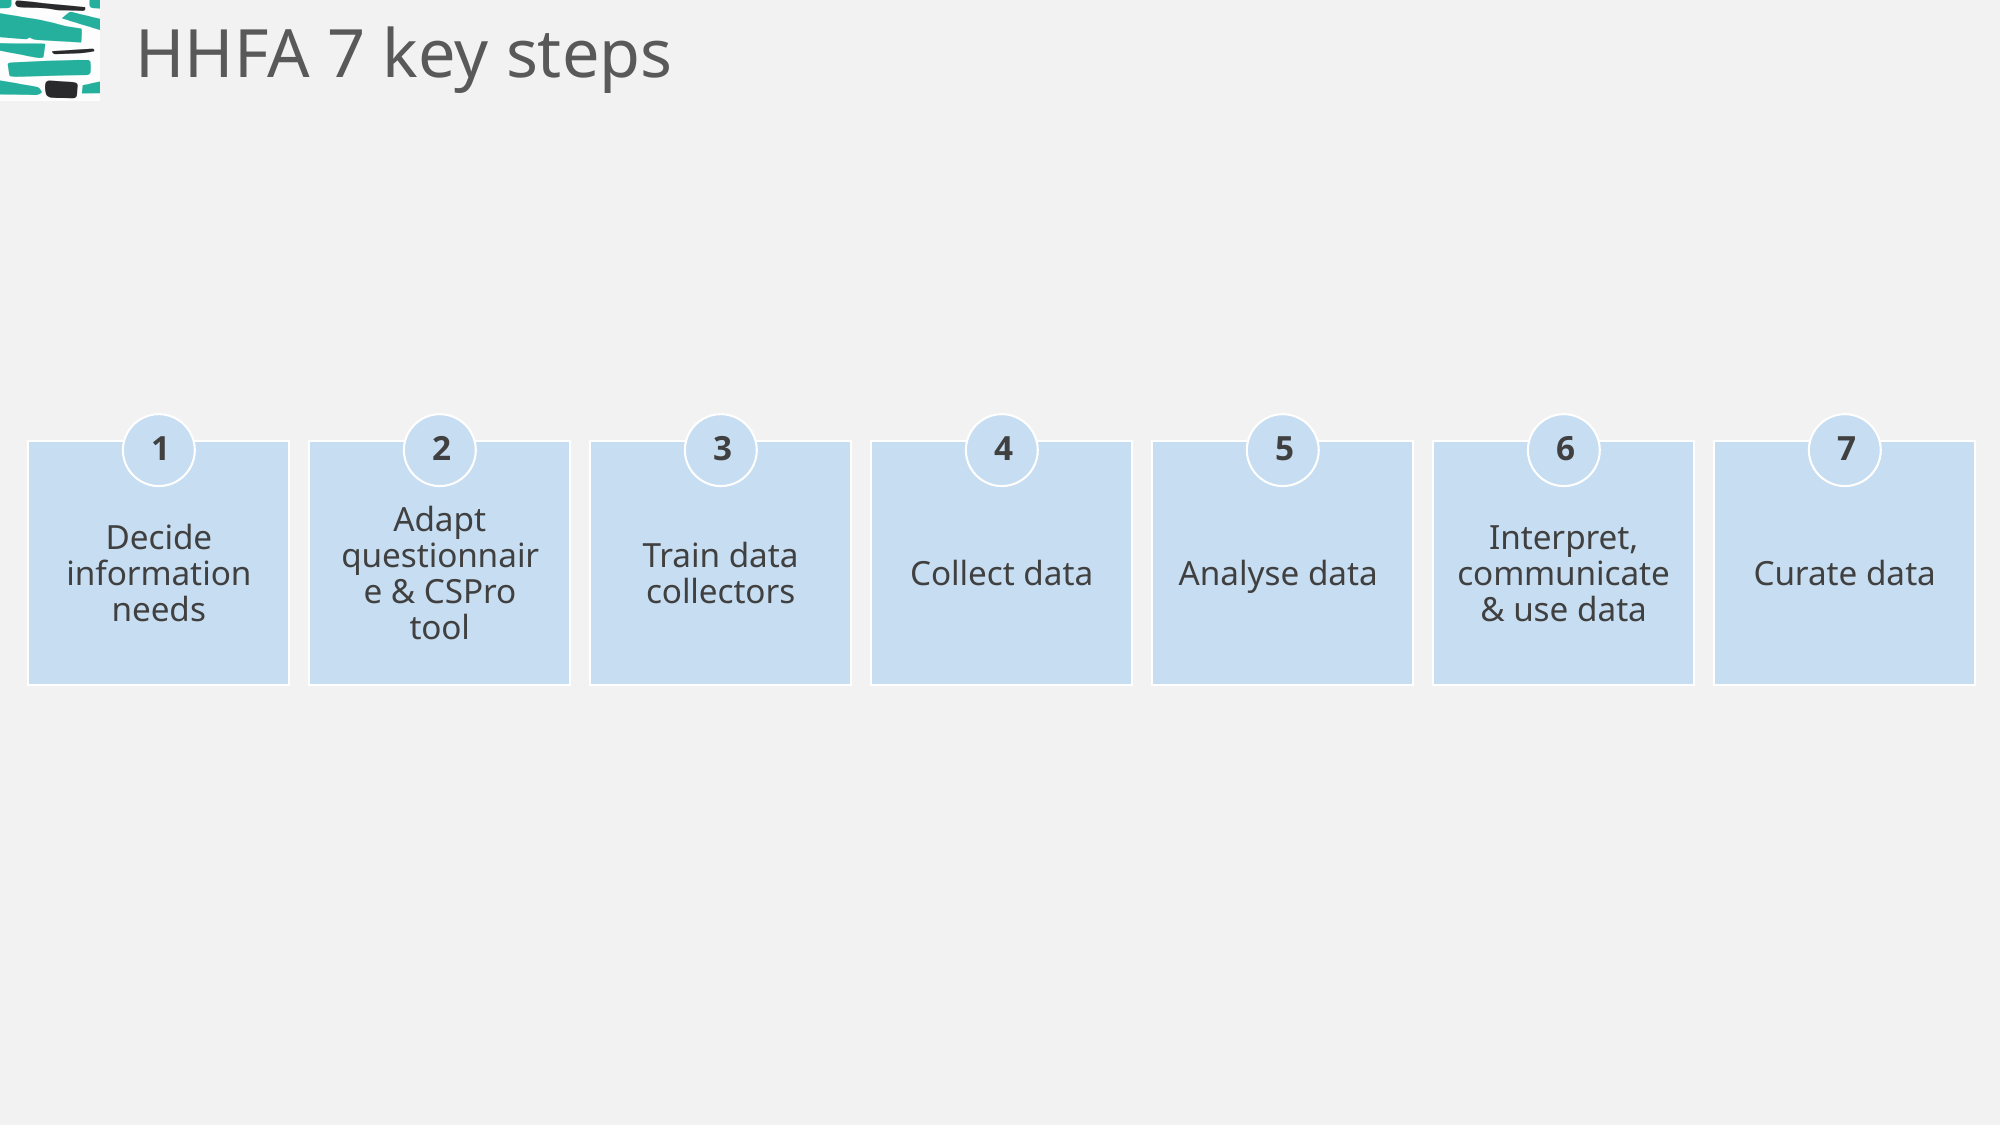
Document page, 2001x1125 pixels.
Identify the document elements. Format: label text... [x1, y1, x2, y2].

text_box 7 [1807, 413, 1882, 488]
text_box Analyse data [1151, 440, 1414, 686]
text_box Train data collectors [589, 440, 852, 686]
text_box 6 [1526, 413, 1601, 488]
text_box 1 [121, 413, 196, 488]
text_box Interpret, communicate & use data [1432, 440, 1695, 686]
text_box 3 [683, 413, 758, 488]
text_box Curate data [1713, 440, 1976, 686]
text_box 5 [1245, 413, 1320, 488]
text_box 2 [402, 413, 477, 488]
text_box Decide information needs [27, 440, 290, 686]
text_box 4 [964, 413, 1039, 488]
text_box Collect data [870, 440, 1133, 686]
text_box Adapt questionnaire & CSPro tool [308, 440, 571, 686]
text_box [0, 0, 1600, 101]
